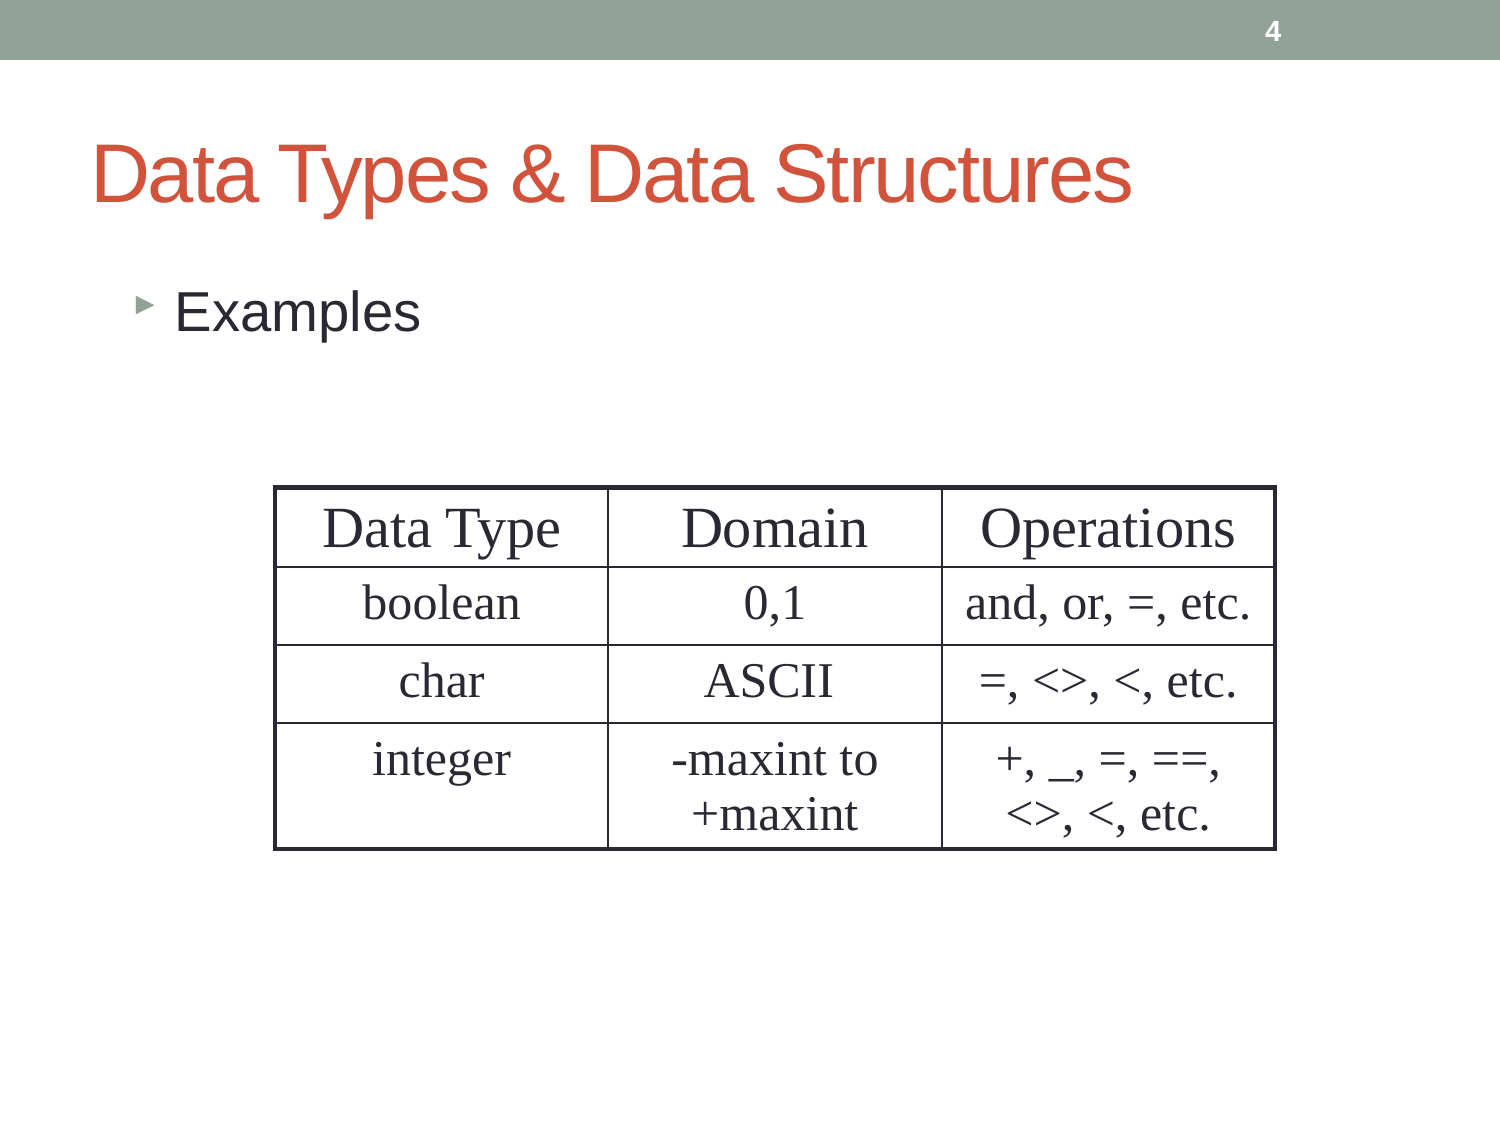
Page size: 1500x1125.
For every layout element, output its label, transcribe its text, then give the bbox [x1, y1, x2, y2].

table_cell and, or, =, etc. [943, 568, 1273, 644]
table_cell +, _, =, ==, <>, <, etc. [943, 724, 1273, 847]
table_header Operations [943, 490, 1273, 566]
table_cell =, <>, <, etc. [943, 646, 1273, 722]
title Data Types & Data Structures [75, 87, 1425, 250]
table_cell boolean [277, 568, 607, 644]
table_cell integer [277, 724, 607, 847]
table_header Domain [609, 490, 941, 566]
table_cell char [277, 646, 607, 722]
table_cell ASCII [609, 646, 941, 722]
slide_number 4 [1250, 3, 1425, 57]
text_box Examples [99, 267, 1450, 1011]
table_header Data Type [277, 490, 607, 566]
table_cell 0,1 [609, 568, 941, 644]
table_cell -maxint to +maxint [609, 724, 941, 847]
